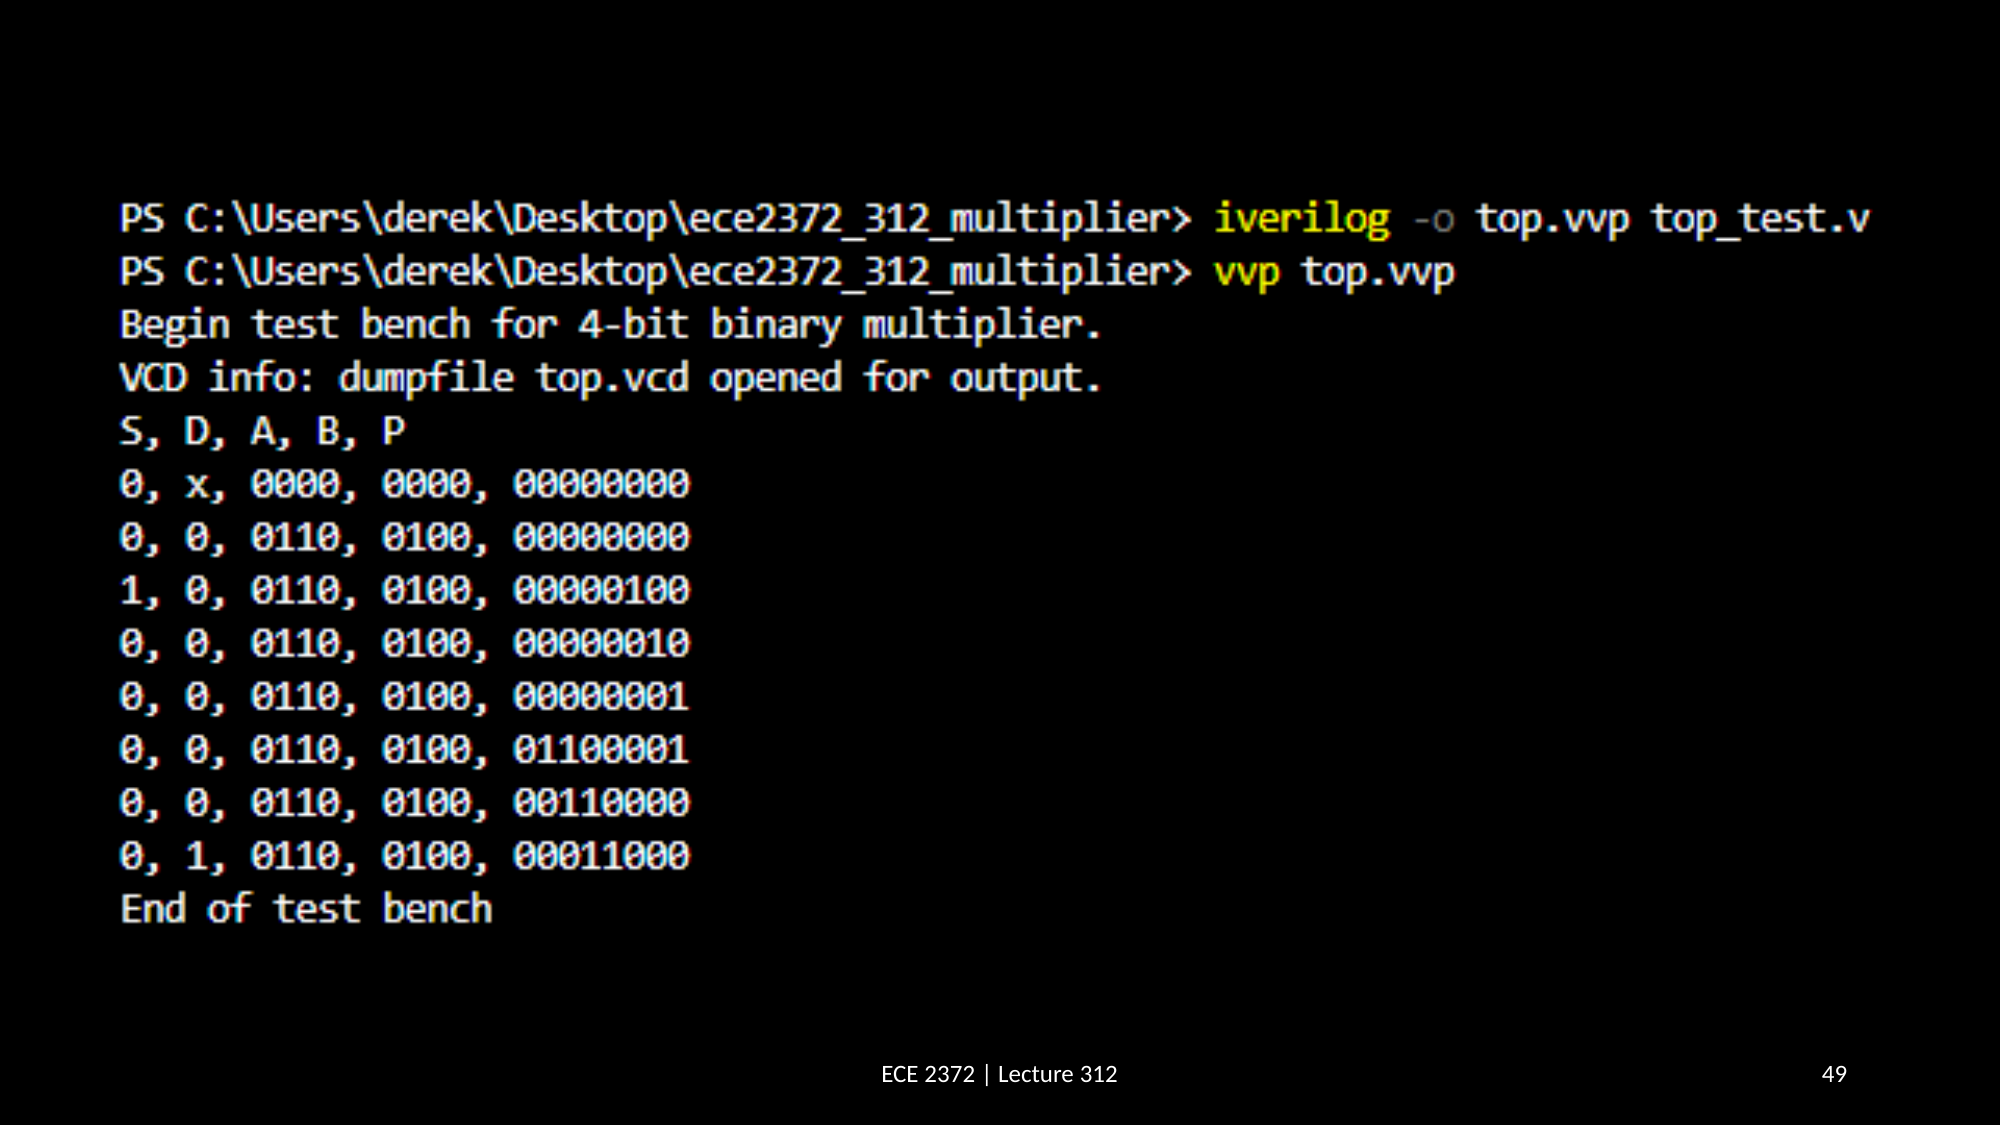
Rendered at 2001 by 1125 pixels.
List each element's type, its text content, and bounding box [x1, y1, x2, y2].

slide_number 49 [1412, 1042, 1863, 1103]
footer ECE 2372 | Lecture 312 [662, 1042, 1338, 1103]
picture [105, 189, 1895, 936]
